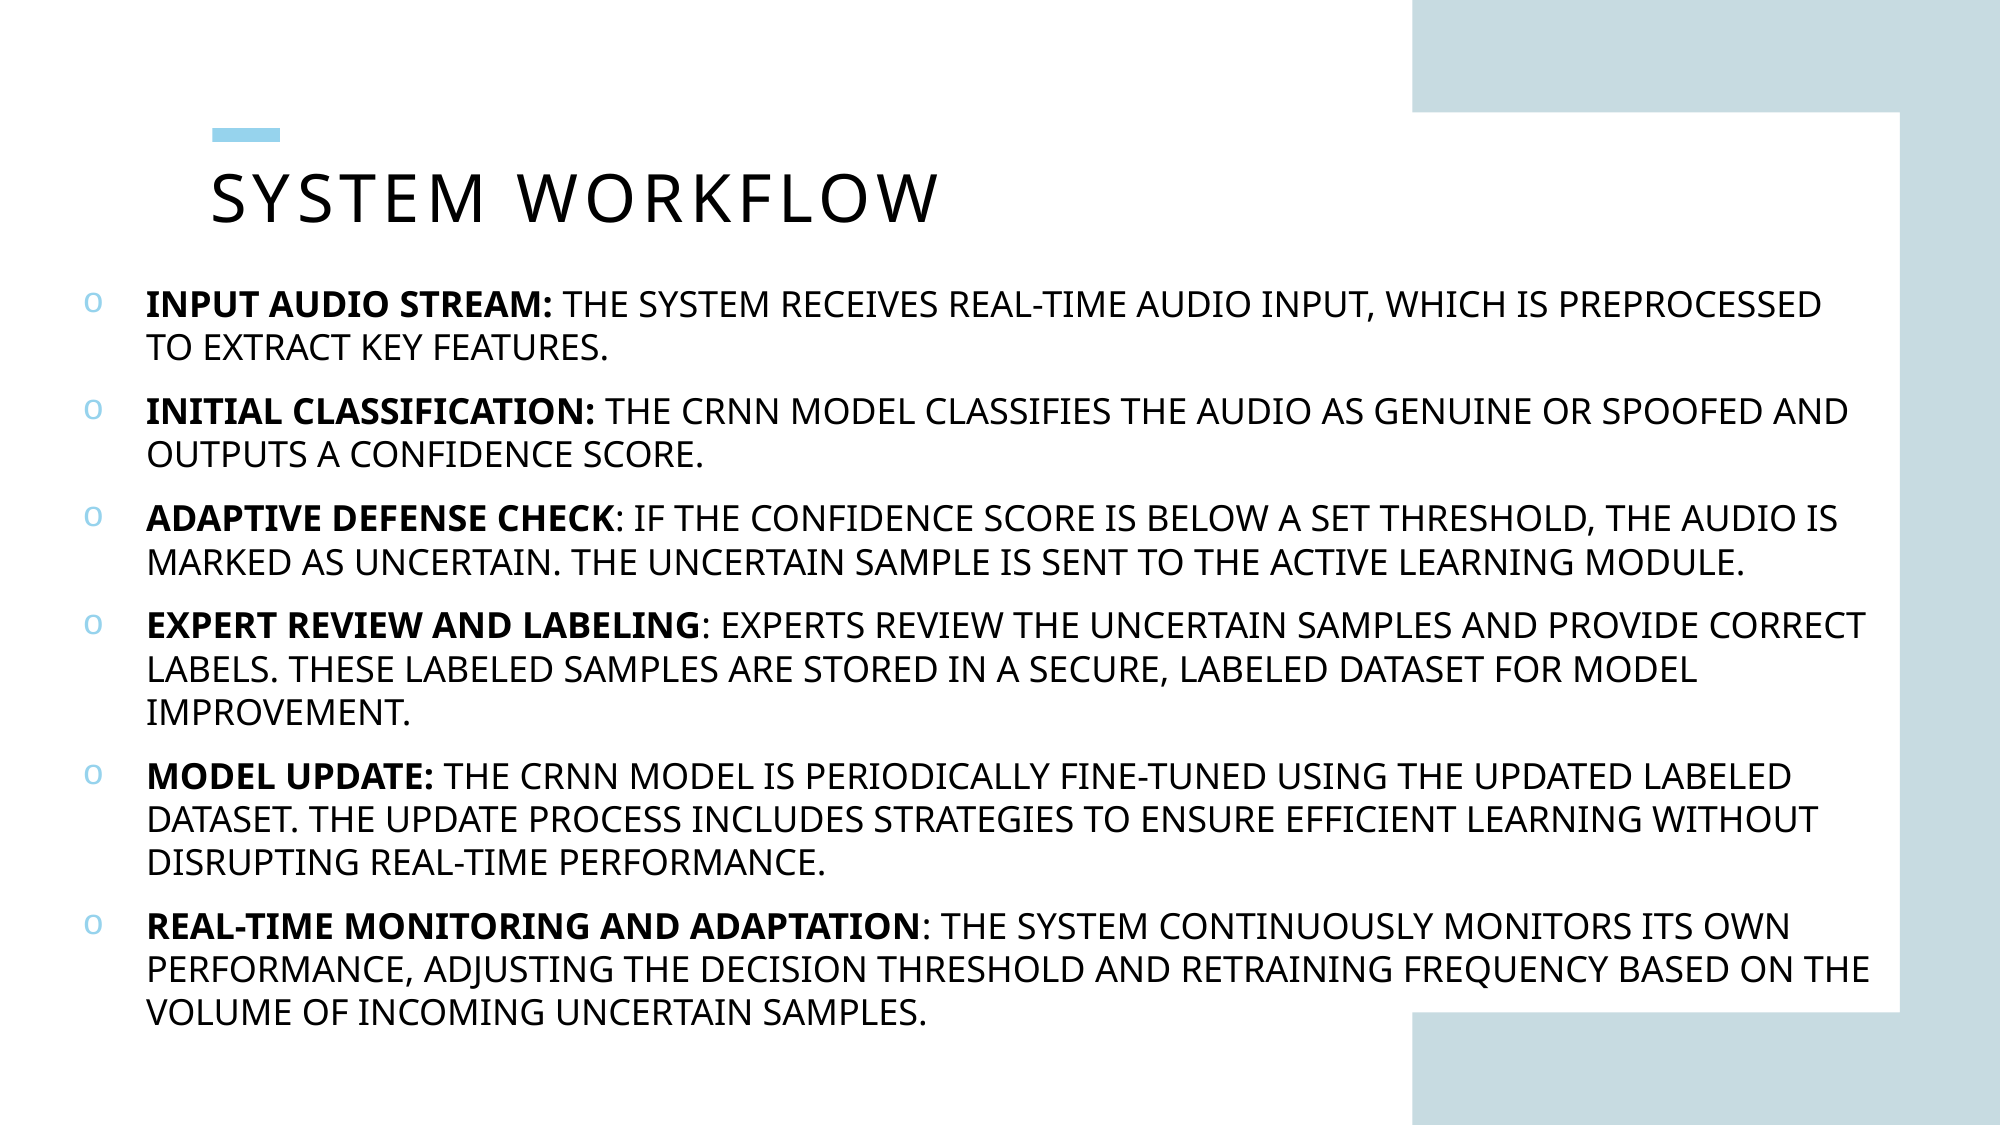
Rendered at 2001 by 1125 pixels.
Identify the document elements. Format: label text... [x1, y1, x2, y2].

title SYSTEM WORKFLOW [210, 164, 1163, 243]
list Input Audio Stream: The system receives real-time audio input, which is preprocessed to extract key features. Initial Classification: The CRNN model classifies the audio as genuine or spoofed and outputs a confidence score. Adaptive Defense Check: If the confidence score is below a set threshold, the audio is marked as uncertain. The uncertain sample is sent to the active learning module. Expert Review and Labeling: Experts review the uncertain samples and provide correct labels. These labeled samples are stored in a secure, labeled dataset for model improvement. Model Update: The CRNN model is periodically fine-tuned using the updated labeled dataset. The update process includes strategies to ensure efficient learning without disrupting real-time performance. Real-Time Monitoring and Adaptation: The system continuously monitors its own performance, adjusting the decision threshold and retraining frequency based on the volume of incoming uncertain samples. [82, 281, 1875, 1042]
